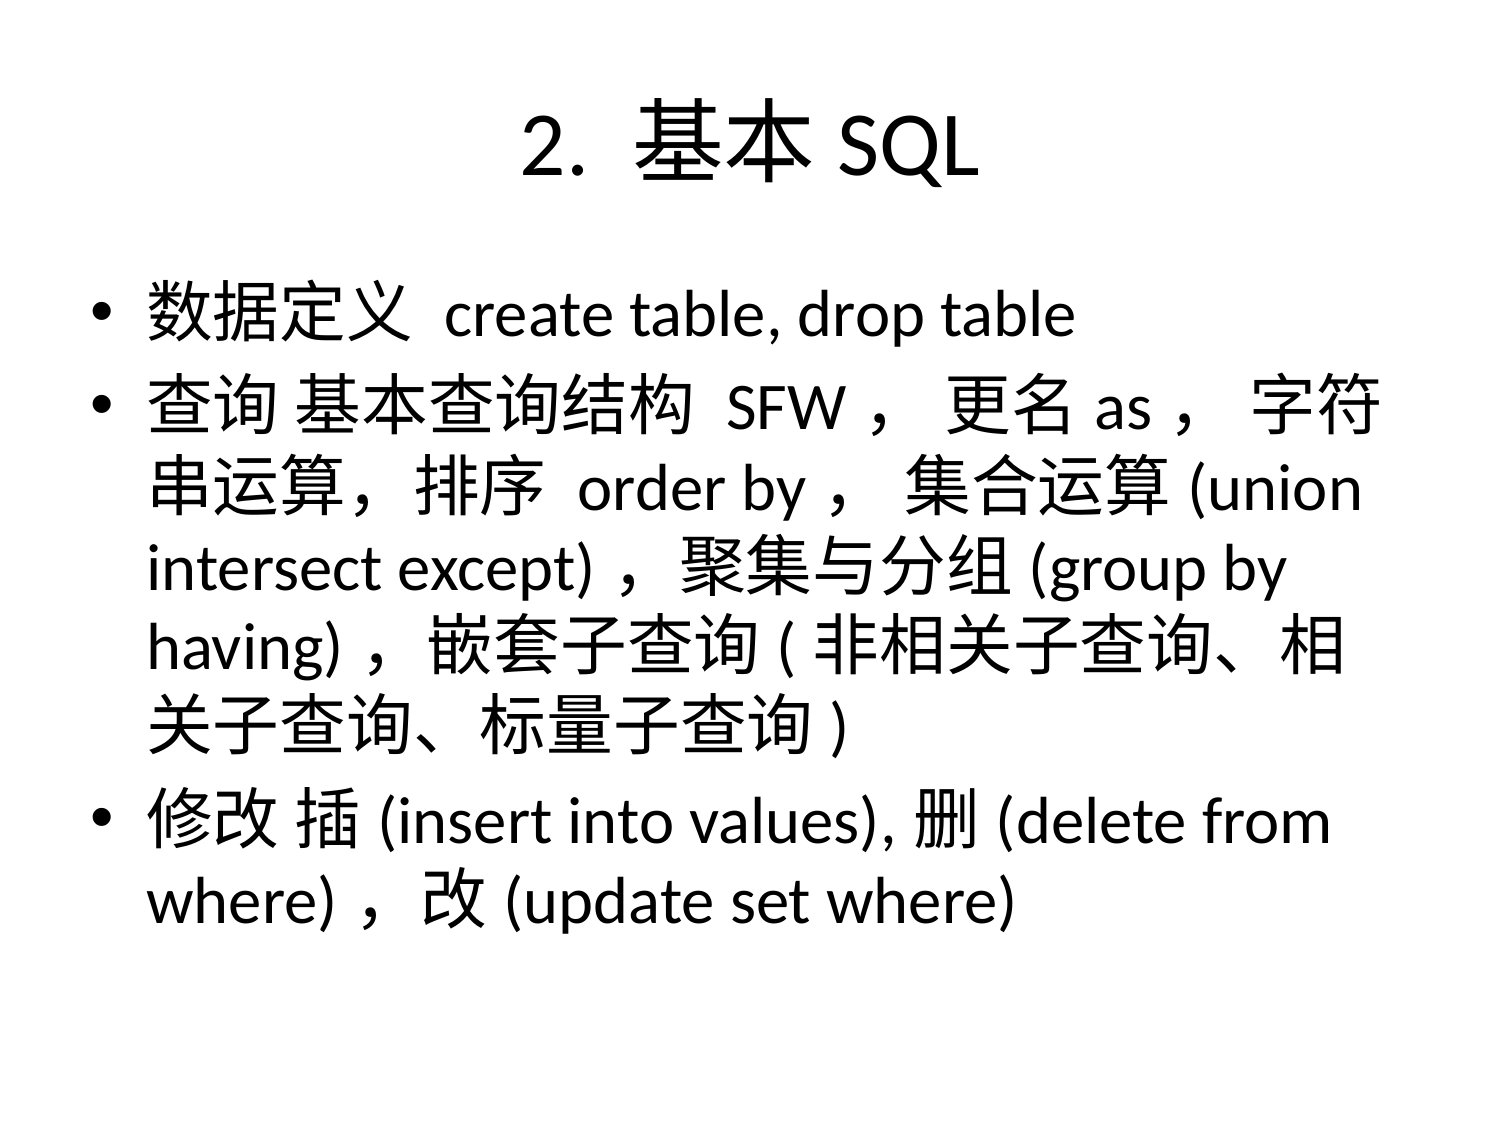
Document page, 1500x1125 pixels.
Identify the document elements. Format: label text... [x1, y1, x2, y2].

title 2. 基本SQL [75, 45, 1425, 233]
list 数据定义 create table, drop table 查询 基本查询结构 SFW， 更名as， 字符串运算，排序 order by， 集合运算(union intersect except)，聚集与分组(group by having)，嵌套子查询(非相关子查询、相关子查询、标量子查询) 修改 插(insert into values),删(delete from where)，改(update set where) [75, 262, 1425, 1005]
